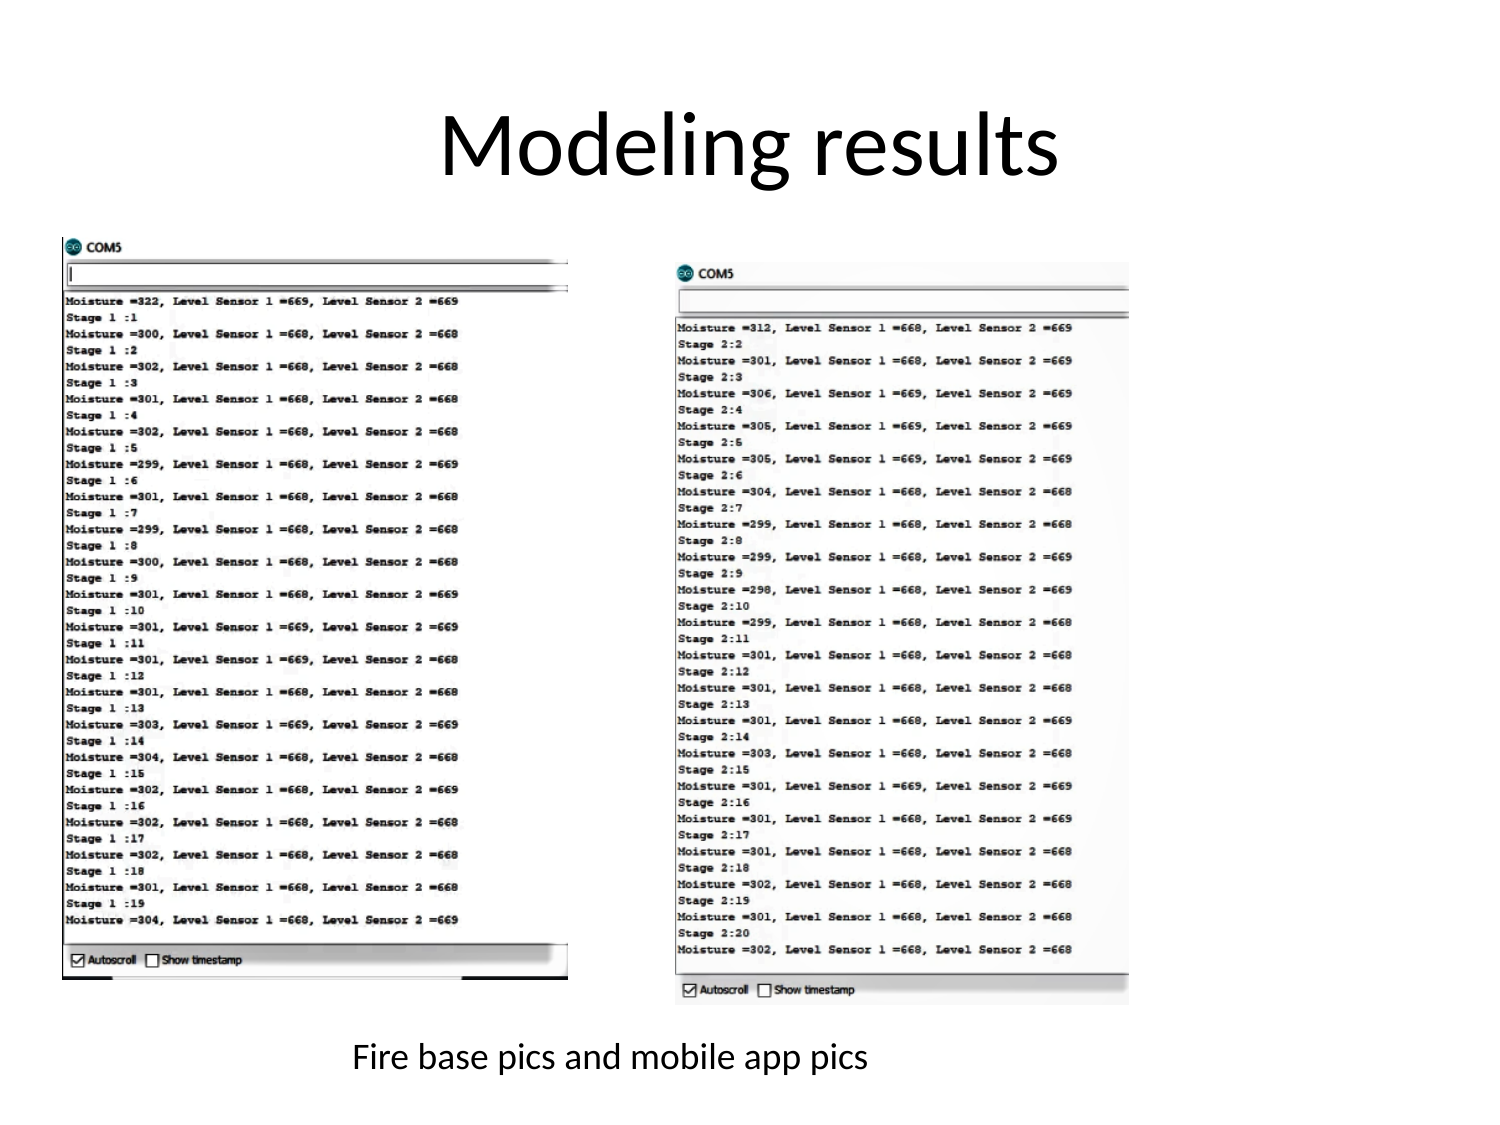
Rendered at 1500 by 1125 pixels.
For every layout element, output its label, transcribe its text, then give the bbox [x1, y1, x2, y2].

title Modeling results [75, 45, 1425, 233]
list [62, 237, 568, 981]
picture [674, 262, 1129, 1006]
text_box Fire base pics and mobile app pics [337, 1024, 1113, 1085]
